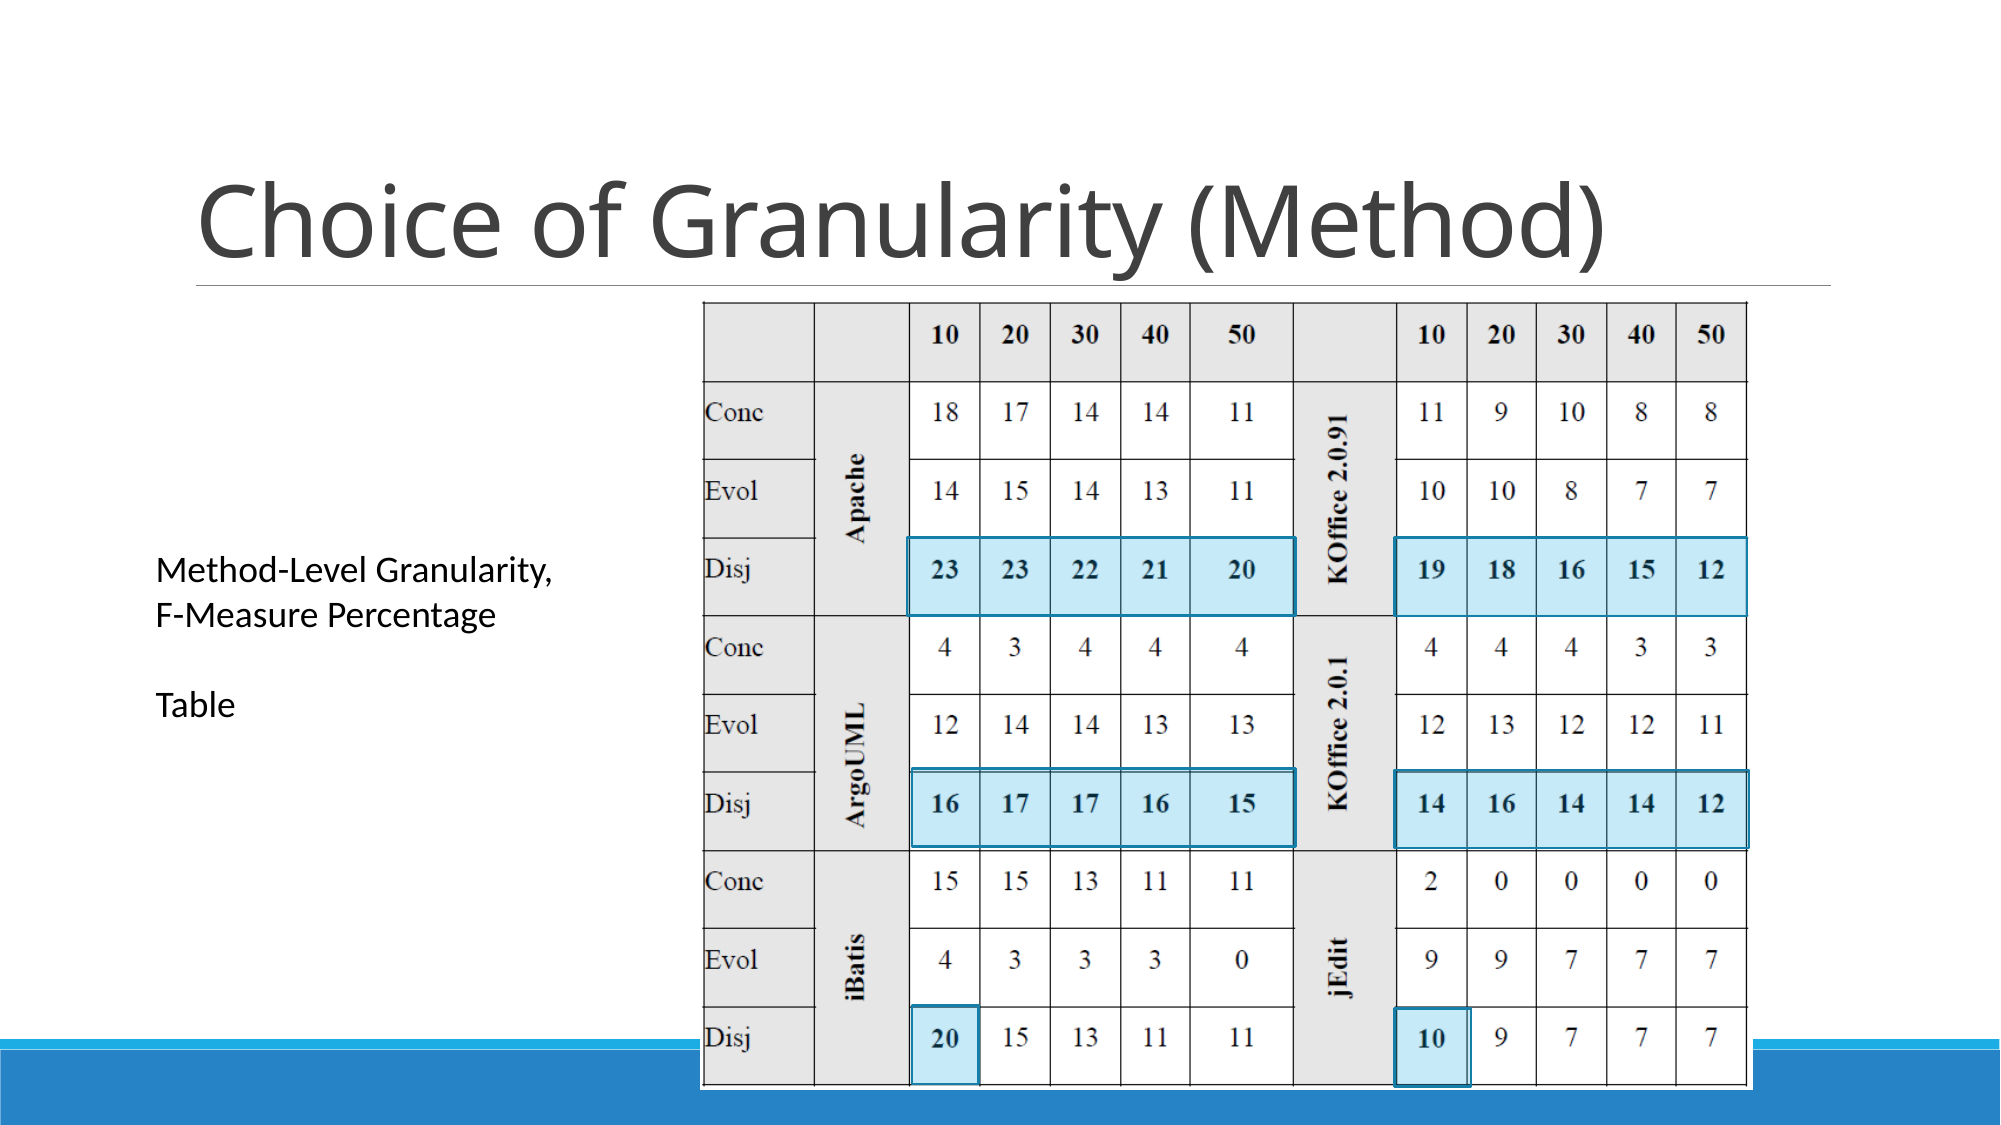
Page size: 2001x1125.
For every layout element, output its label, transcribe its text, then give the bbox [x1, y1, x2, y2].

title Choice of Granularity (Method) [180, 47, 1830, 285]
text_box Method-Level Granularity, F-Measure Percentage Table [140, 537, 602, 733]
picture [699, 298, 1754, 1090]
